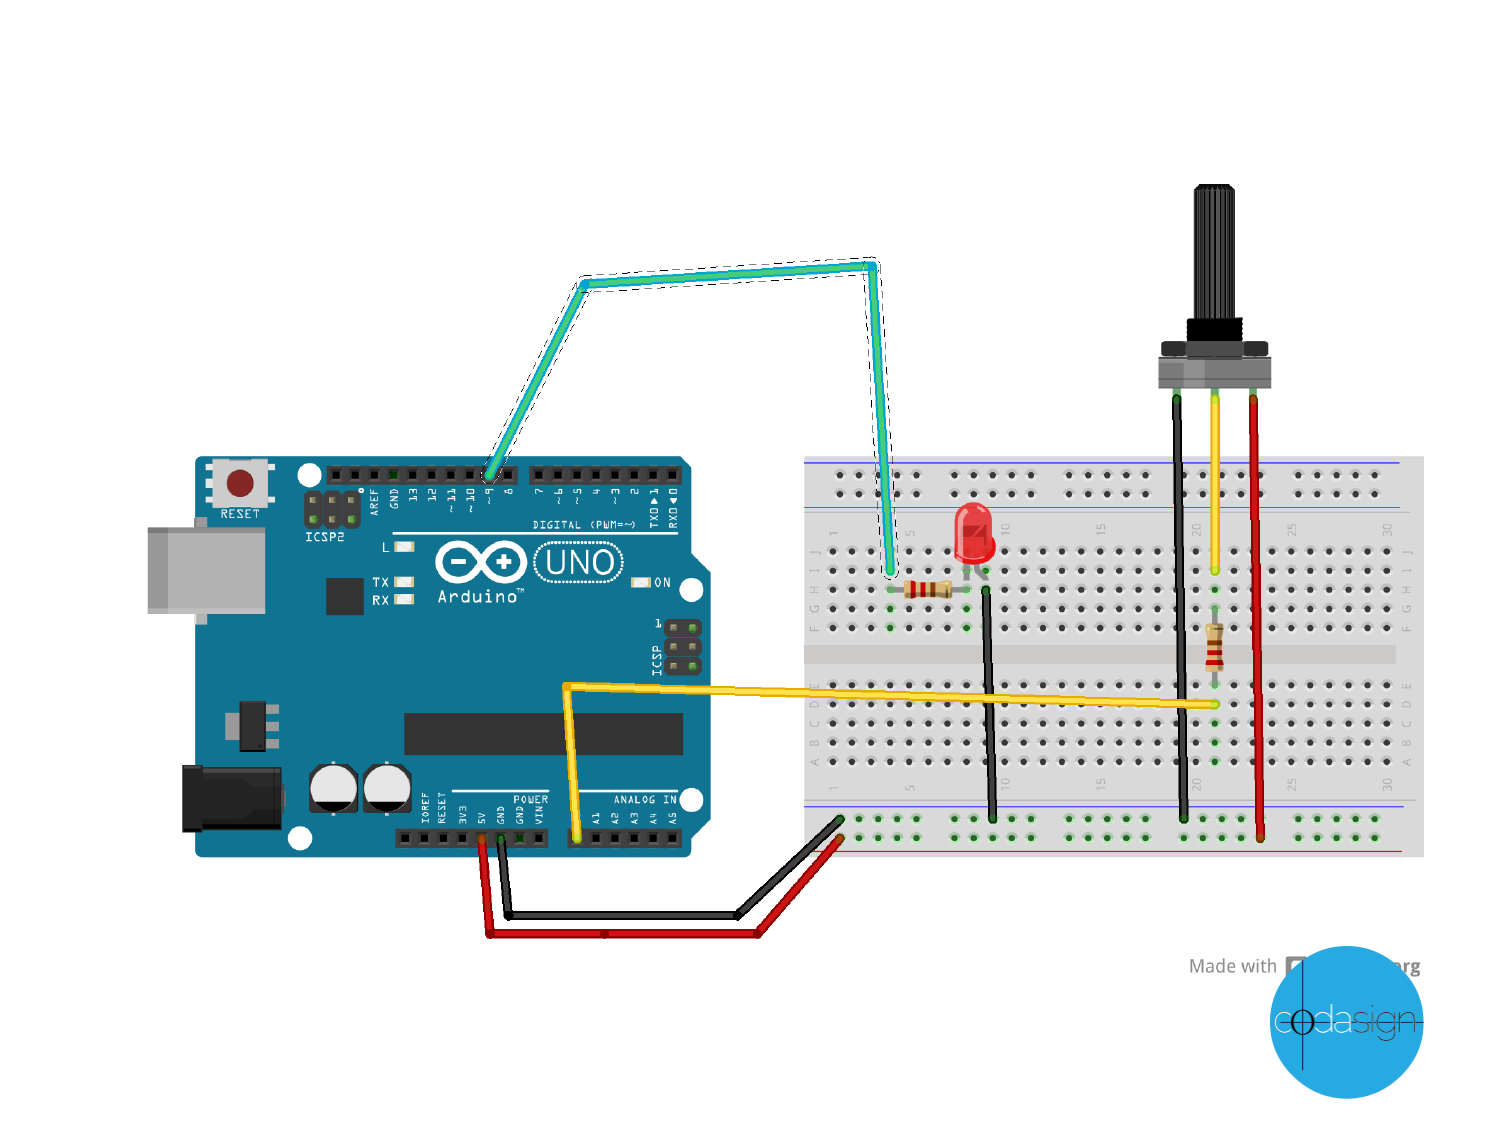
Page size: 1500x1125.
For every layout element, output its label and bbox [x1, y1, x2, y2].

picture [147, 184, 1424, 1099]
